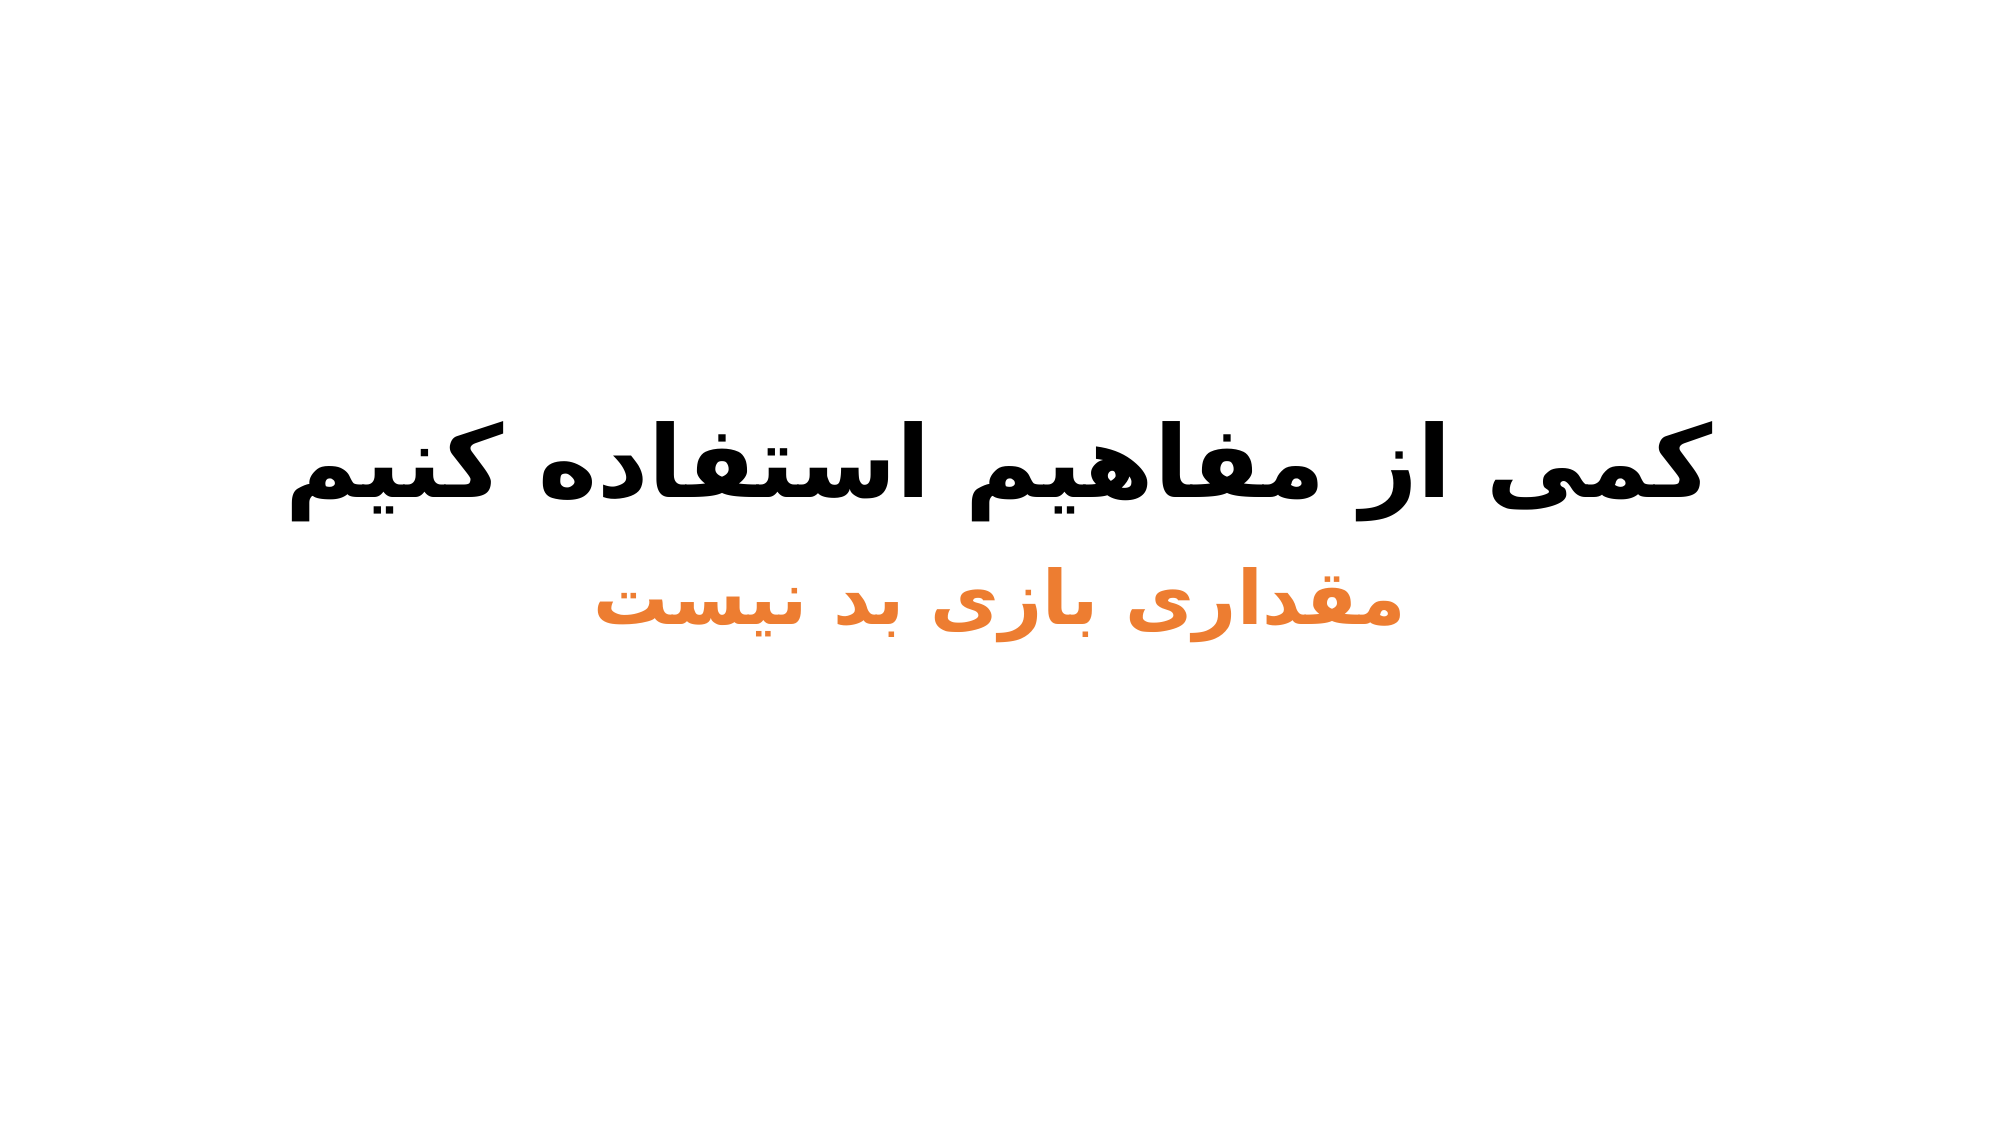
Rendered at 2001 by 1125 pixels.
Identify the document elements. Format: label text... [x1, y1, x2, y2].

title کمی از مفاهیم استفاده کنیم [249, 366, 1750, 527]
text_box مقداری بازی بد نیست [249, 548, 1750, 649]
